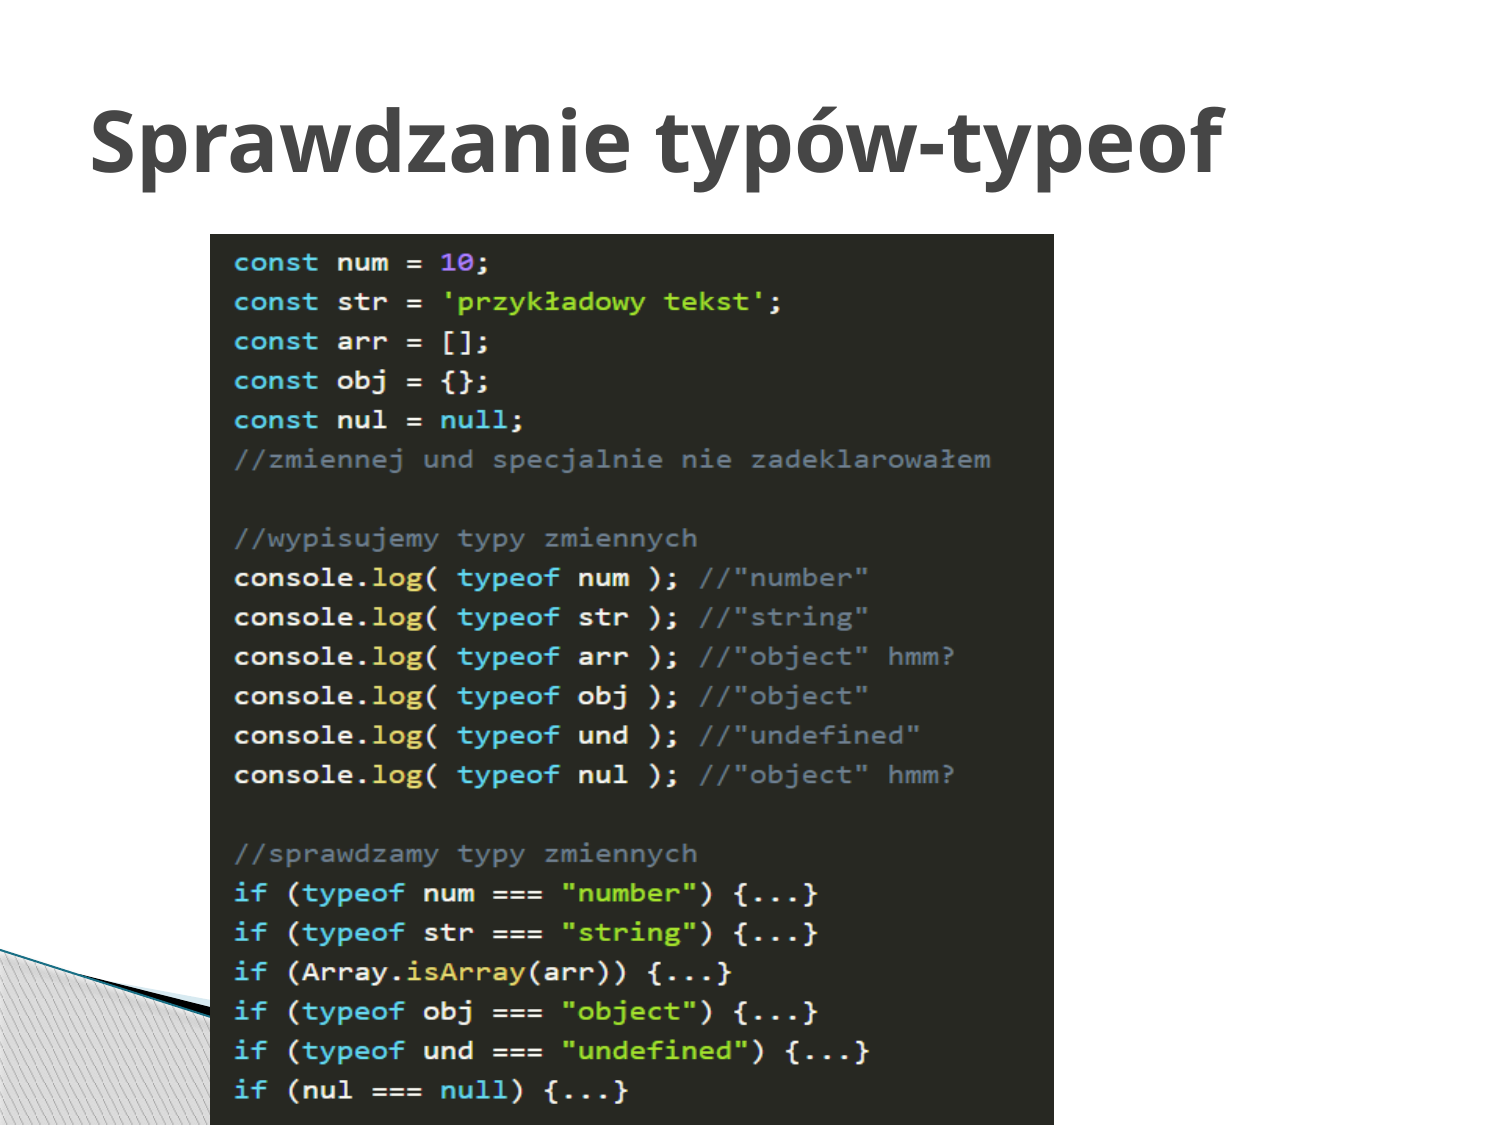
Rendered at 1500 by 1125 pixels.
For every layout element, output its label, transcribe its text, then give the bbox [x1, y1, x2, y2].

title Sprawdzanie typów-typeof [75, 45, 1425, 233]
picture [210, 234, 1054, 1125]
